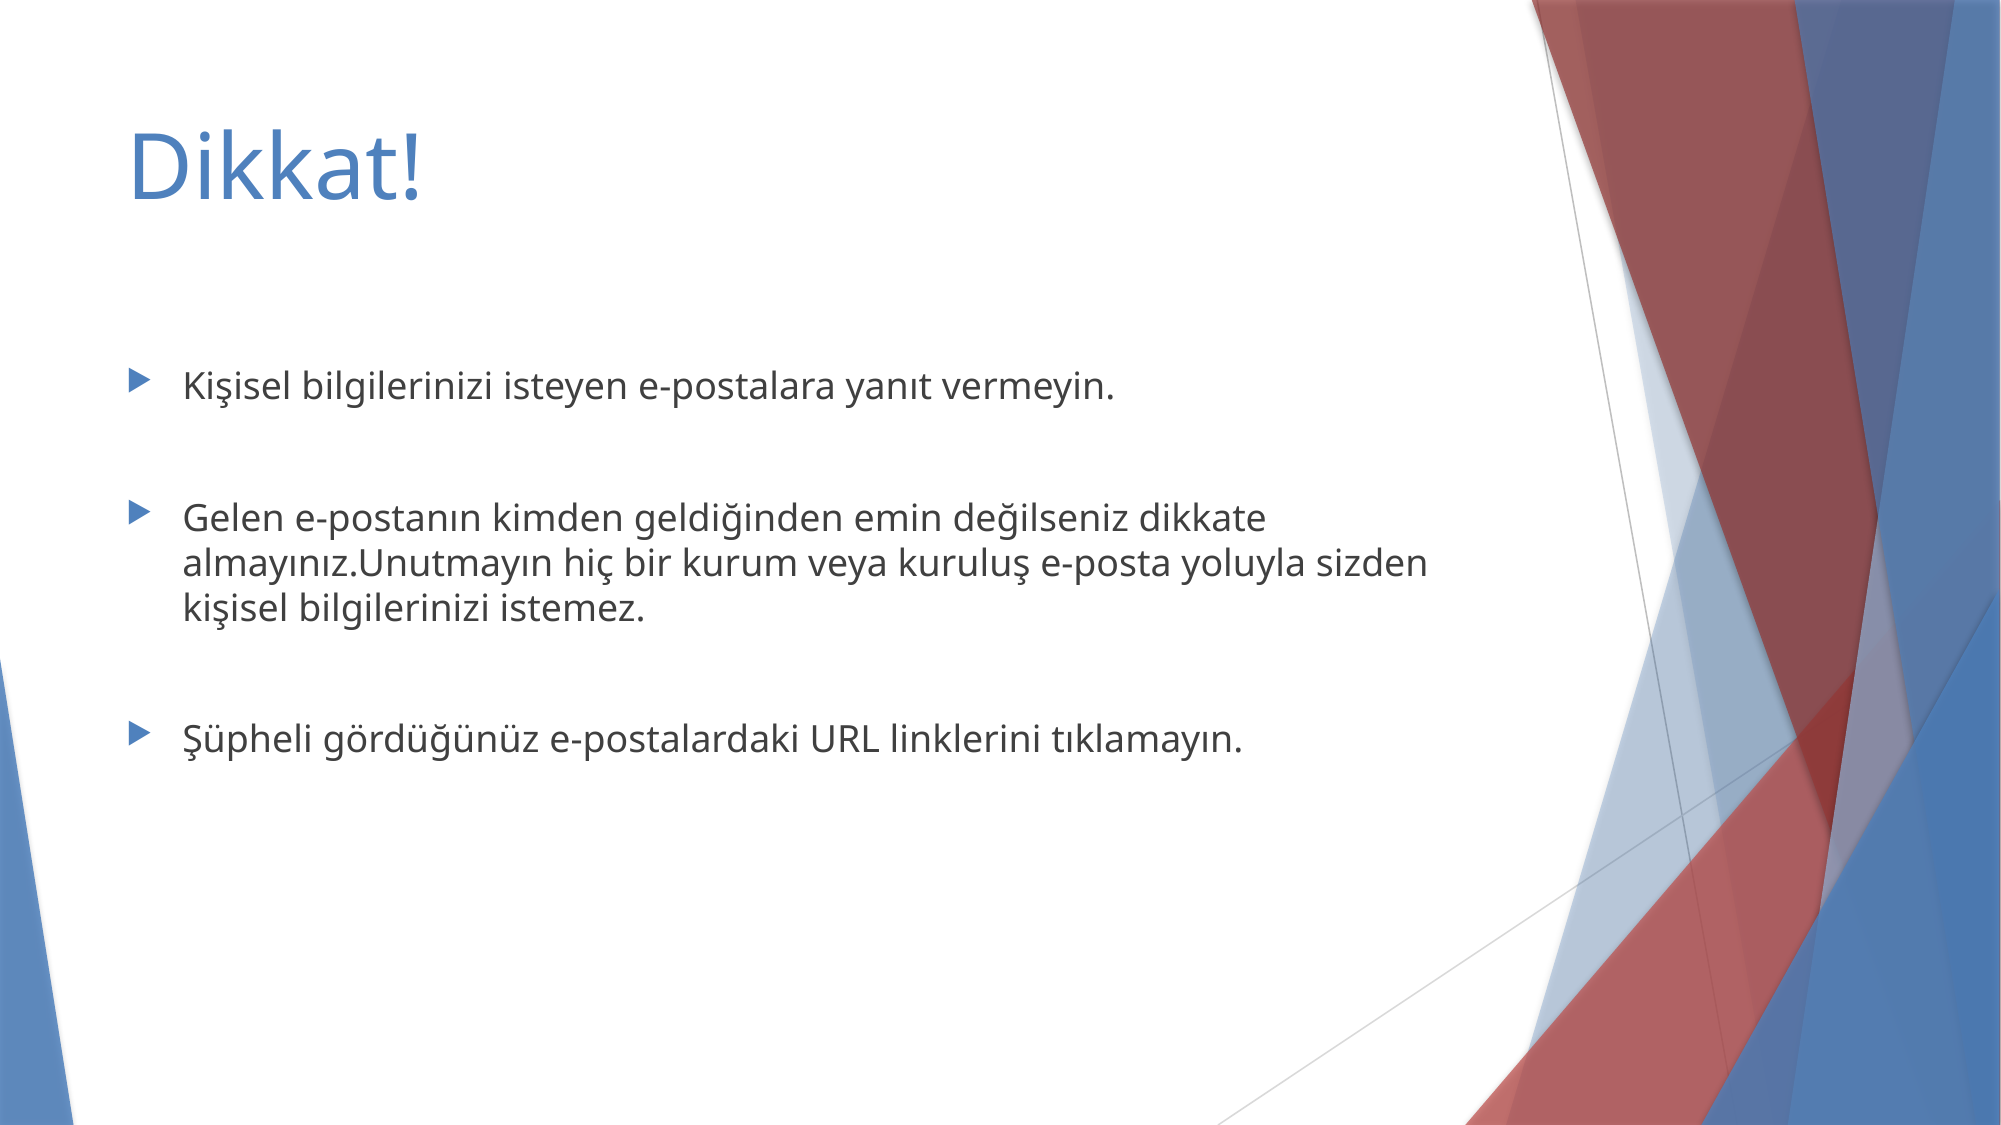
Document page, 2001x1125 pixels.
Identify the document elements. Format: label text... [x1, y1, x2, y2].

title Dikkat! [111, 99, 1522, 317]
list Kişisel bilgilerinizi isteyen e-postalara yanıt vermeyin. Gelen e-postanın kimden geldiğinden emin değilseniz dikkate almayınız.Unutmayın hiç bir kurum veya kuruluş e-posta yoluyla sizden kişisel bilgilerinizi istemez. Şüpheli gördüğünüz e-postalardaki URL linklerini tıklamayın. [111, 354, 1522, 992]
